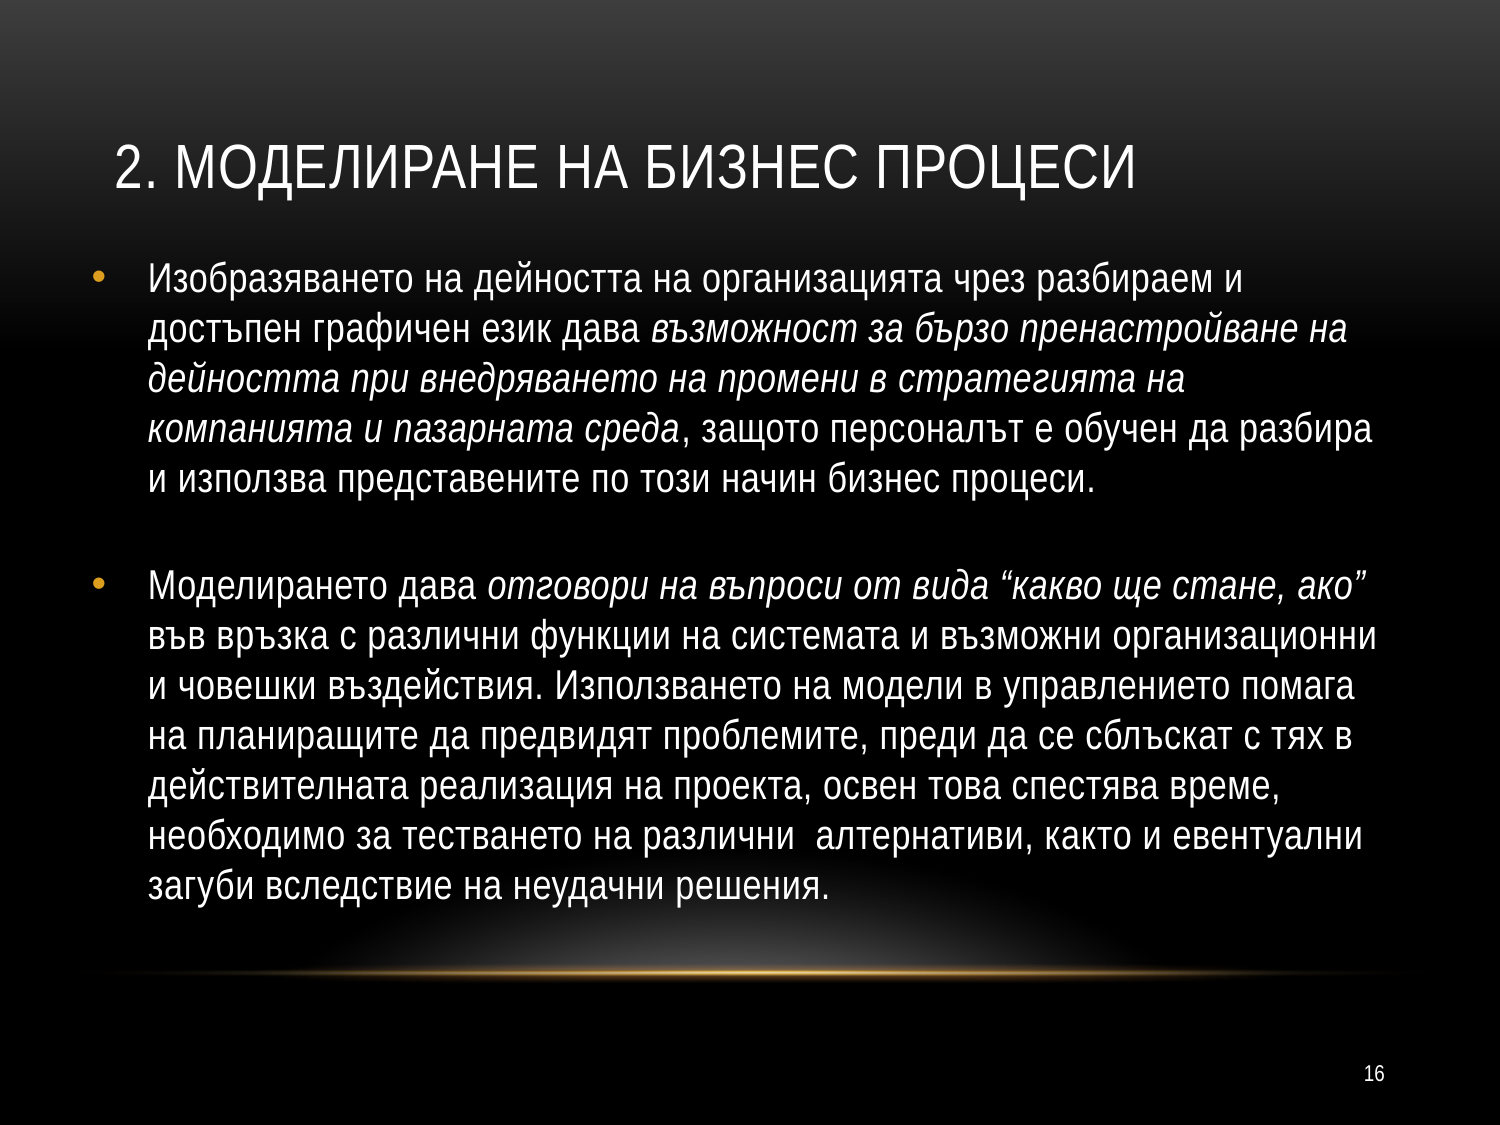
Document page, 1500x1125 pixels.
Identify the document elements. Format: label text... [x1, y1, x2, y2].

list Изобразяването на дейността на организацията чрез разбираем и достъпен графичен език дава възможност за бързо пренастройване на дейността при внедряването на промени в стратегията на компанията и пазарната среда, защото персоналът е обучен да разбира и използва представените по този начин бизнес процеси. Моделирането дава отговори на въпроси от вида “какво ще стане, ако” във връзка с различни функции на системата и възможни организационни и човешки въздействия. Използването на модели в управлението помага на планиращите да предвидят проблемите, преди да се сблъскат с тях в действителната реализация на проекта, освен това спестява време, необходимо за тестването на различни алтернативи, както и евентуални загуби вследствие на неудачни решения. [76, 243, 1400, 965]
slide_number 16 [1237, 1042, 1400, 1103]
picture [0, 0, 1500, 1125]
title 2. Моделиране на бизнес процеси [99, 45, 1400, 209]
